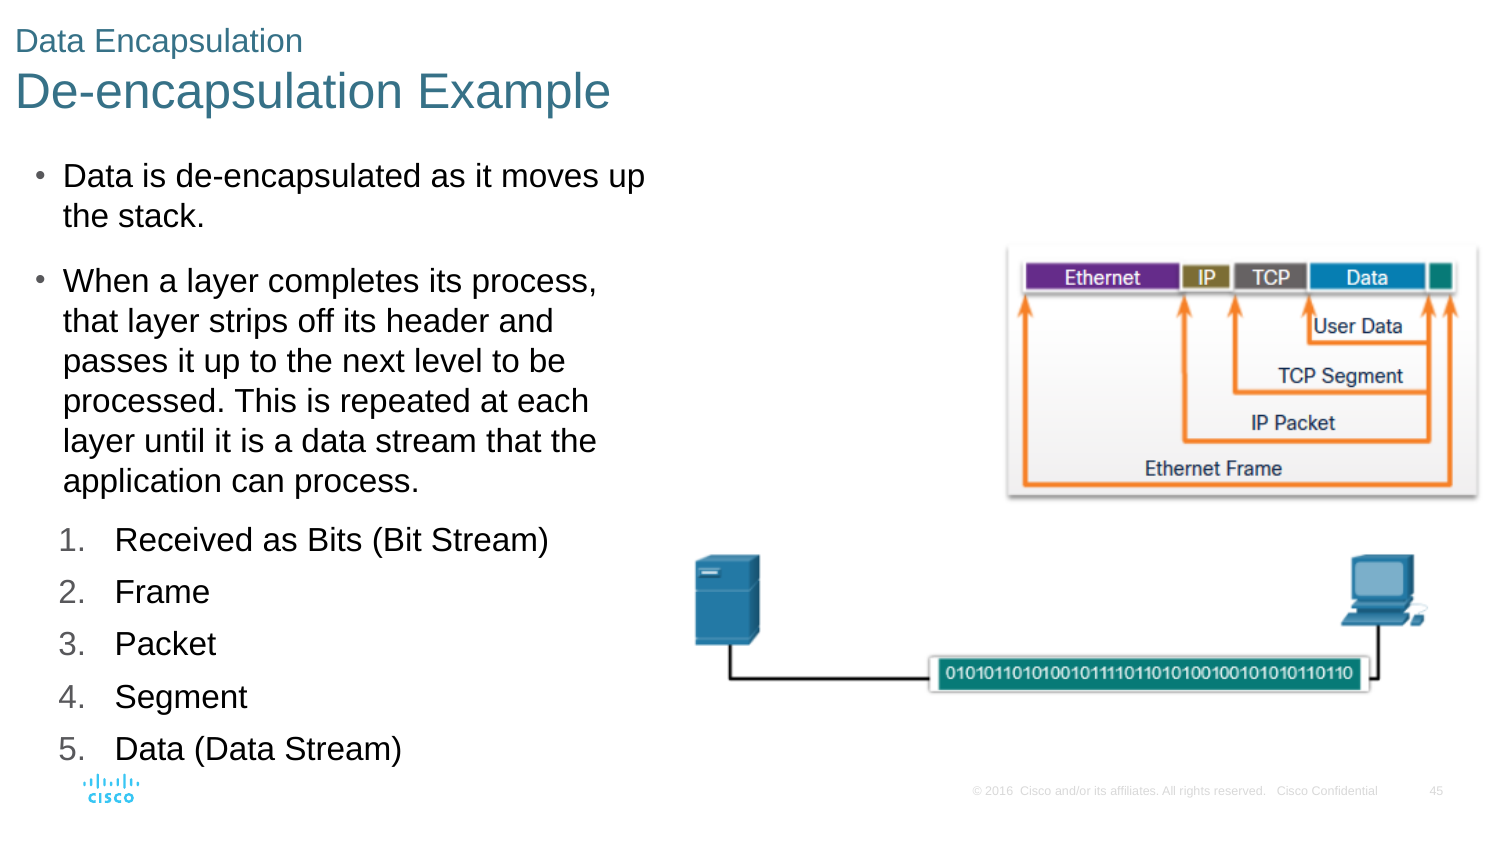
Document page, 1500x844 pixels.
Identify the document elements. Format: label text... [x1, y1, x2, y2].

list Data is de-encapsulated as it moves up the stack. When a layer completes its process, that layer strips off its header and passes it up to the next level to be processed. This is repeated at each layer until it is a data stream that the application can process. Received as Bits (Bit Stream) Frame Packet Segment Data (Data Stream) [20, 147, 679, 772]
picture [678, 237, 1500, 704]
title Data Encapsulation De-encapsulation Example [0, 6, 1500, 131]
